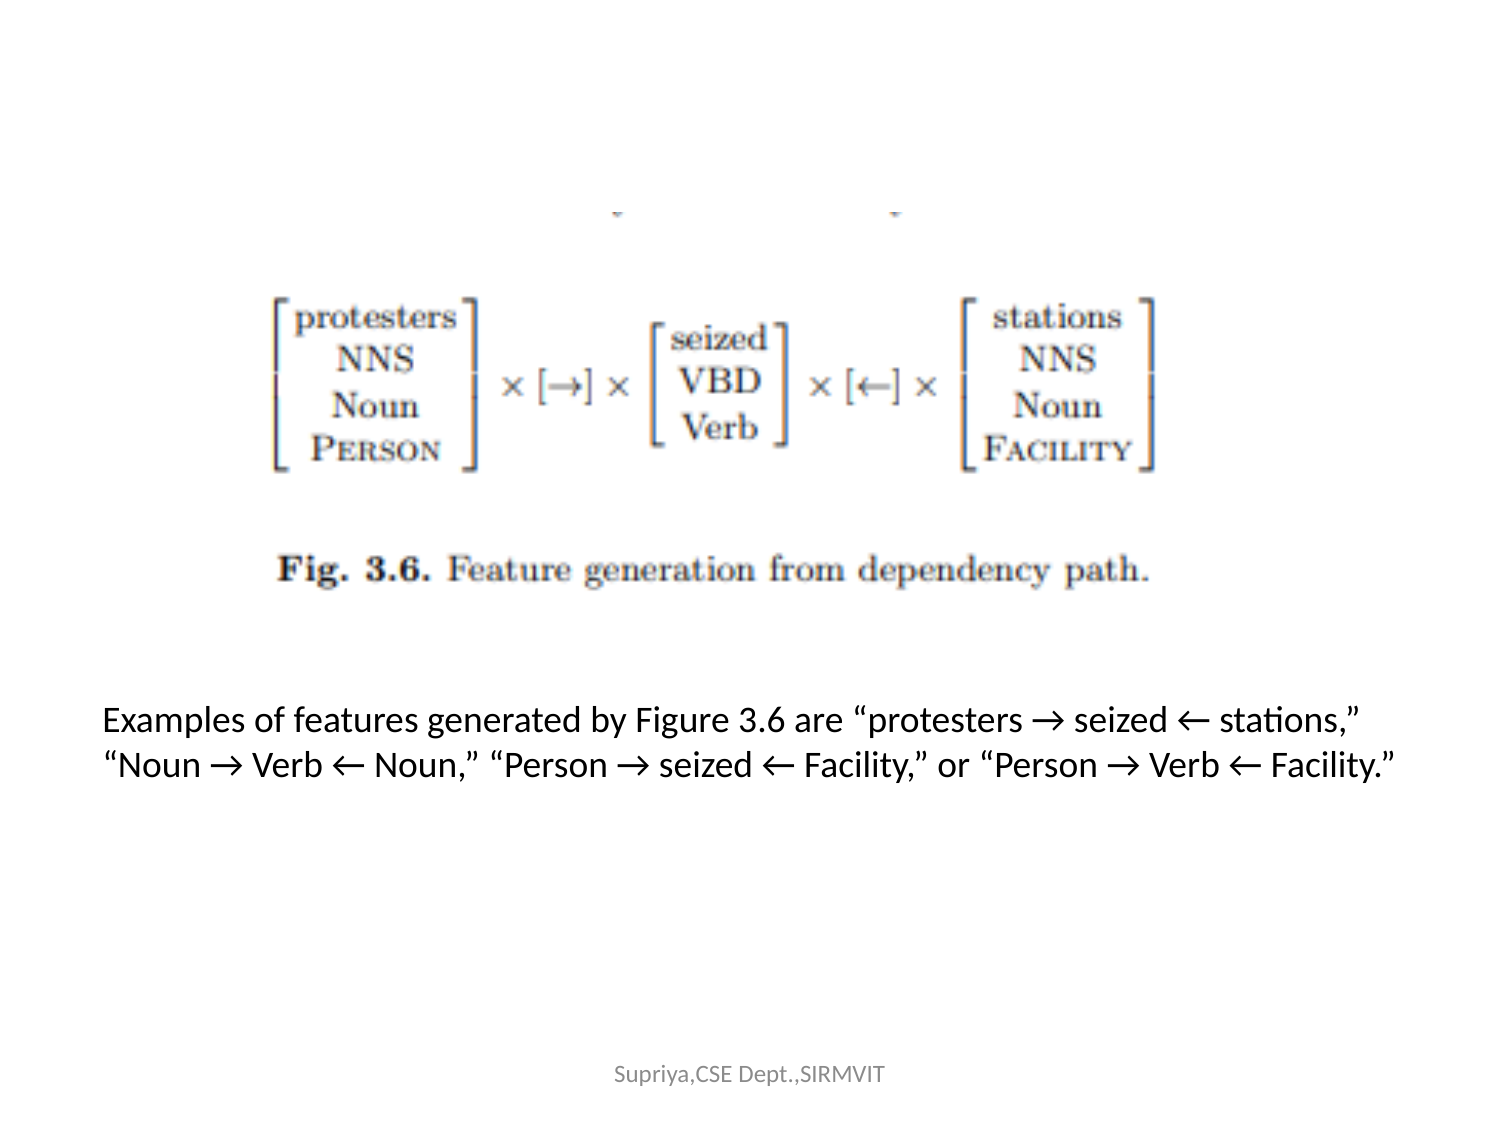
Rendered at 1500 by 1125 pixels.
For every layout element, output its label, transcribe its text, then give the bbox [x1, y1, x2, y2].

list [174, 212, 1263, 626]
footer Supriya,CSE Dept.,SIRMVIT [512, 1042, 988, 1103]
text_box Examples of features generated by Figure 3.6 are “protesters → seized ← stations,” “Noun → Verb ← Noun,” “Person → seized ← Facility,” or “Person → Verb ← Facility.” [87, 687, 1500, 793]
